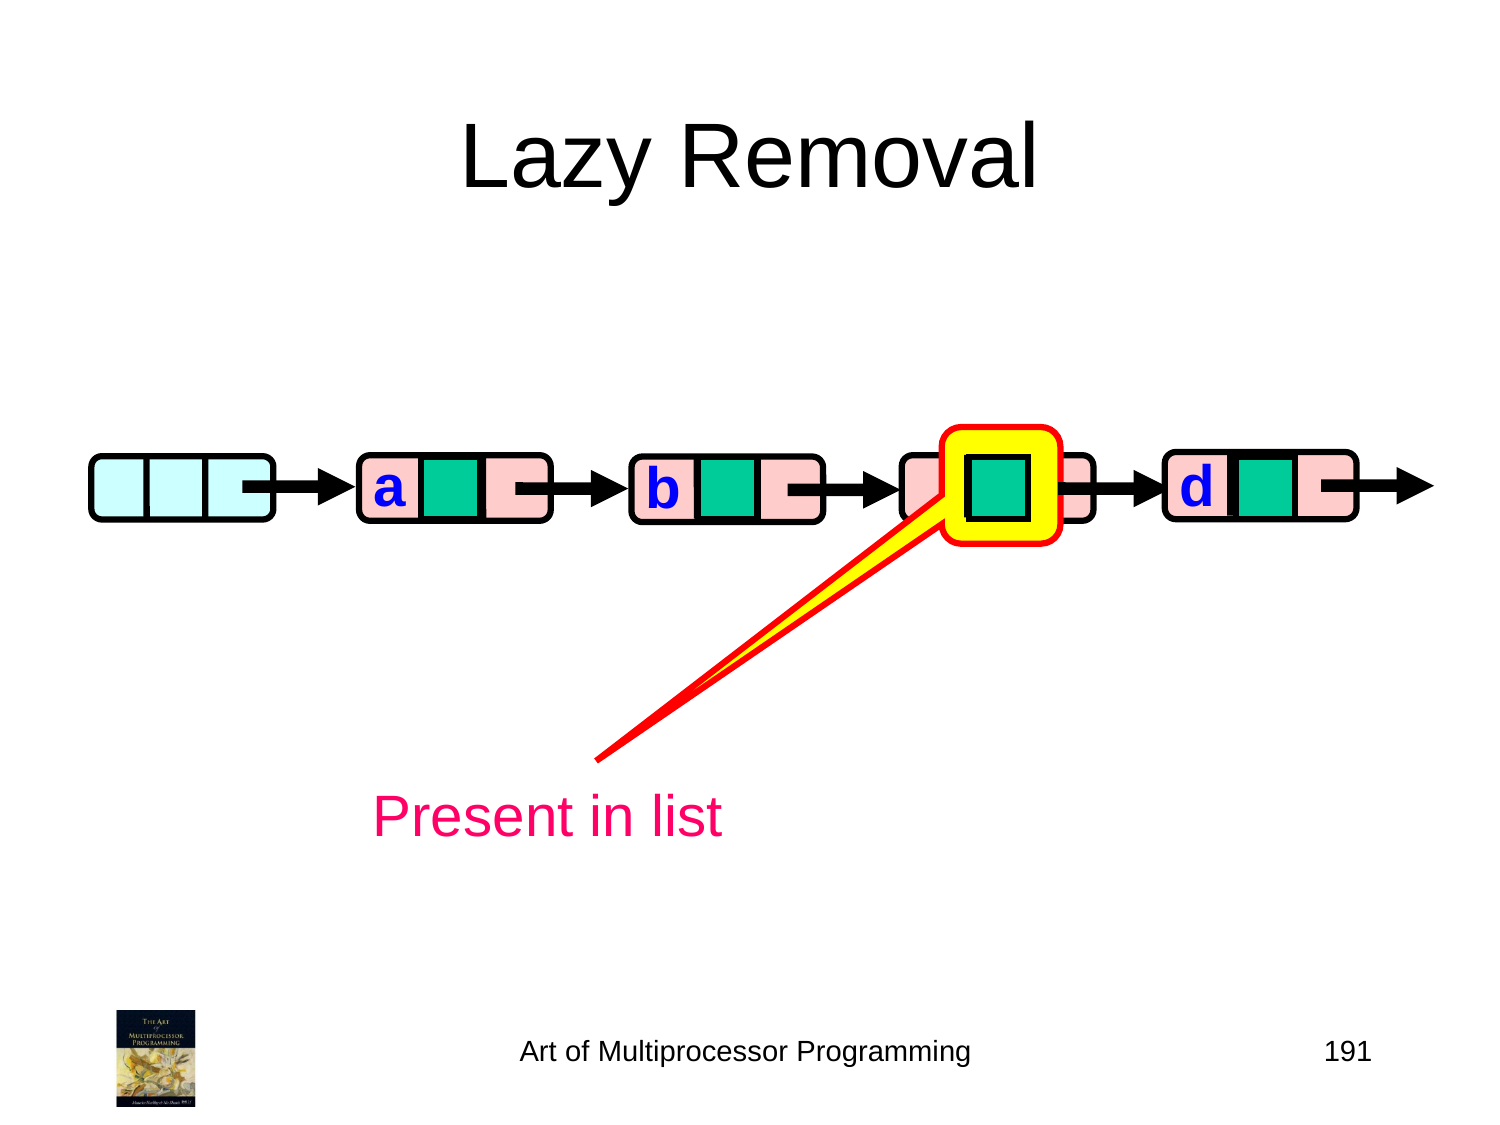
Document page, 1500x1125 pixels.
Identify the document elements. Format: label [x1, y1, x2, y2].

picture [107, 1010, 204, 1107]
slide_number [1074, 1024, 1388, 1101]
text_box [357, 770, 739, 856]
text_box [596, 427, 1435, 761]
text_box [91, 455, 356, 522]
title [112, 57, 1388, 245]
text_box [358, 441, 629, 526]
footer [464, 1024, 1028, 1101]
